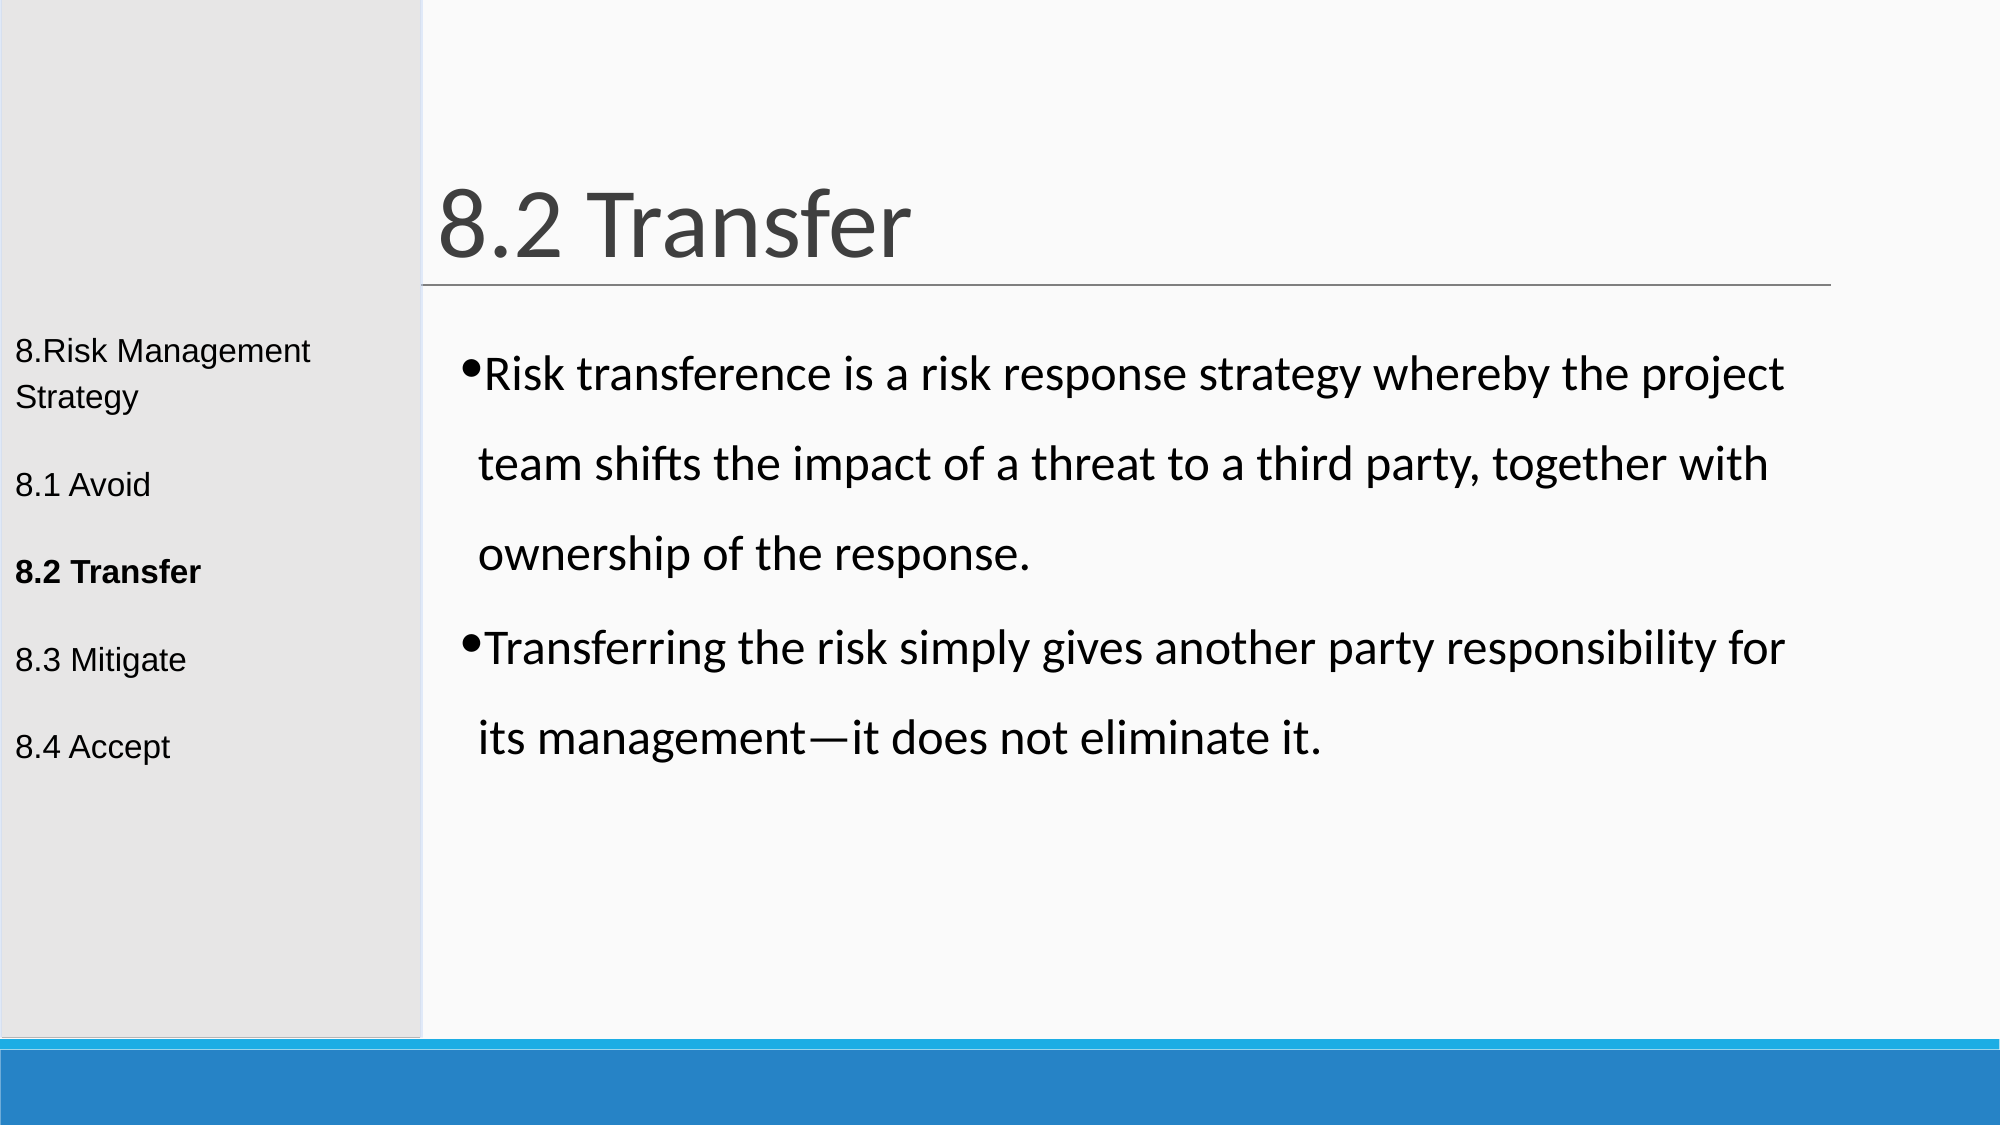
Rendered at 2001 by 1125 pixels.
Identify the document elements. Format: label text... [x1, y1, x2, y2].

list Risk transference is a risk response strategy whereby the project team shifts the impact of a threat to a third party, together with ownership of the response. Transferring the risk simply gives another party responsibility for its management—it does not eliminate it. [459, 302, 1830, 963]
picture [0, 0, 423, 1038]
title 8.2 Transfer [427, 47, 1830, 285]
